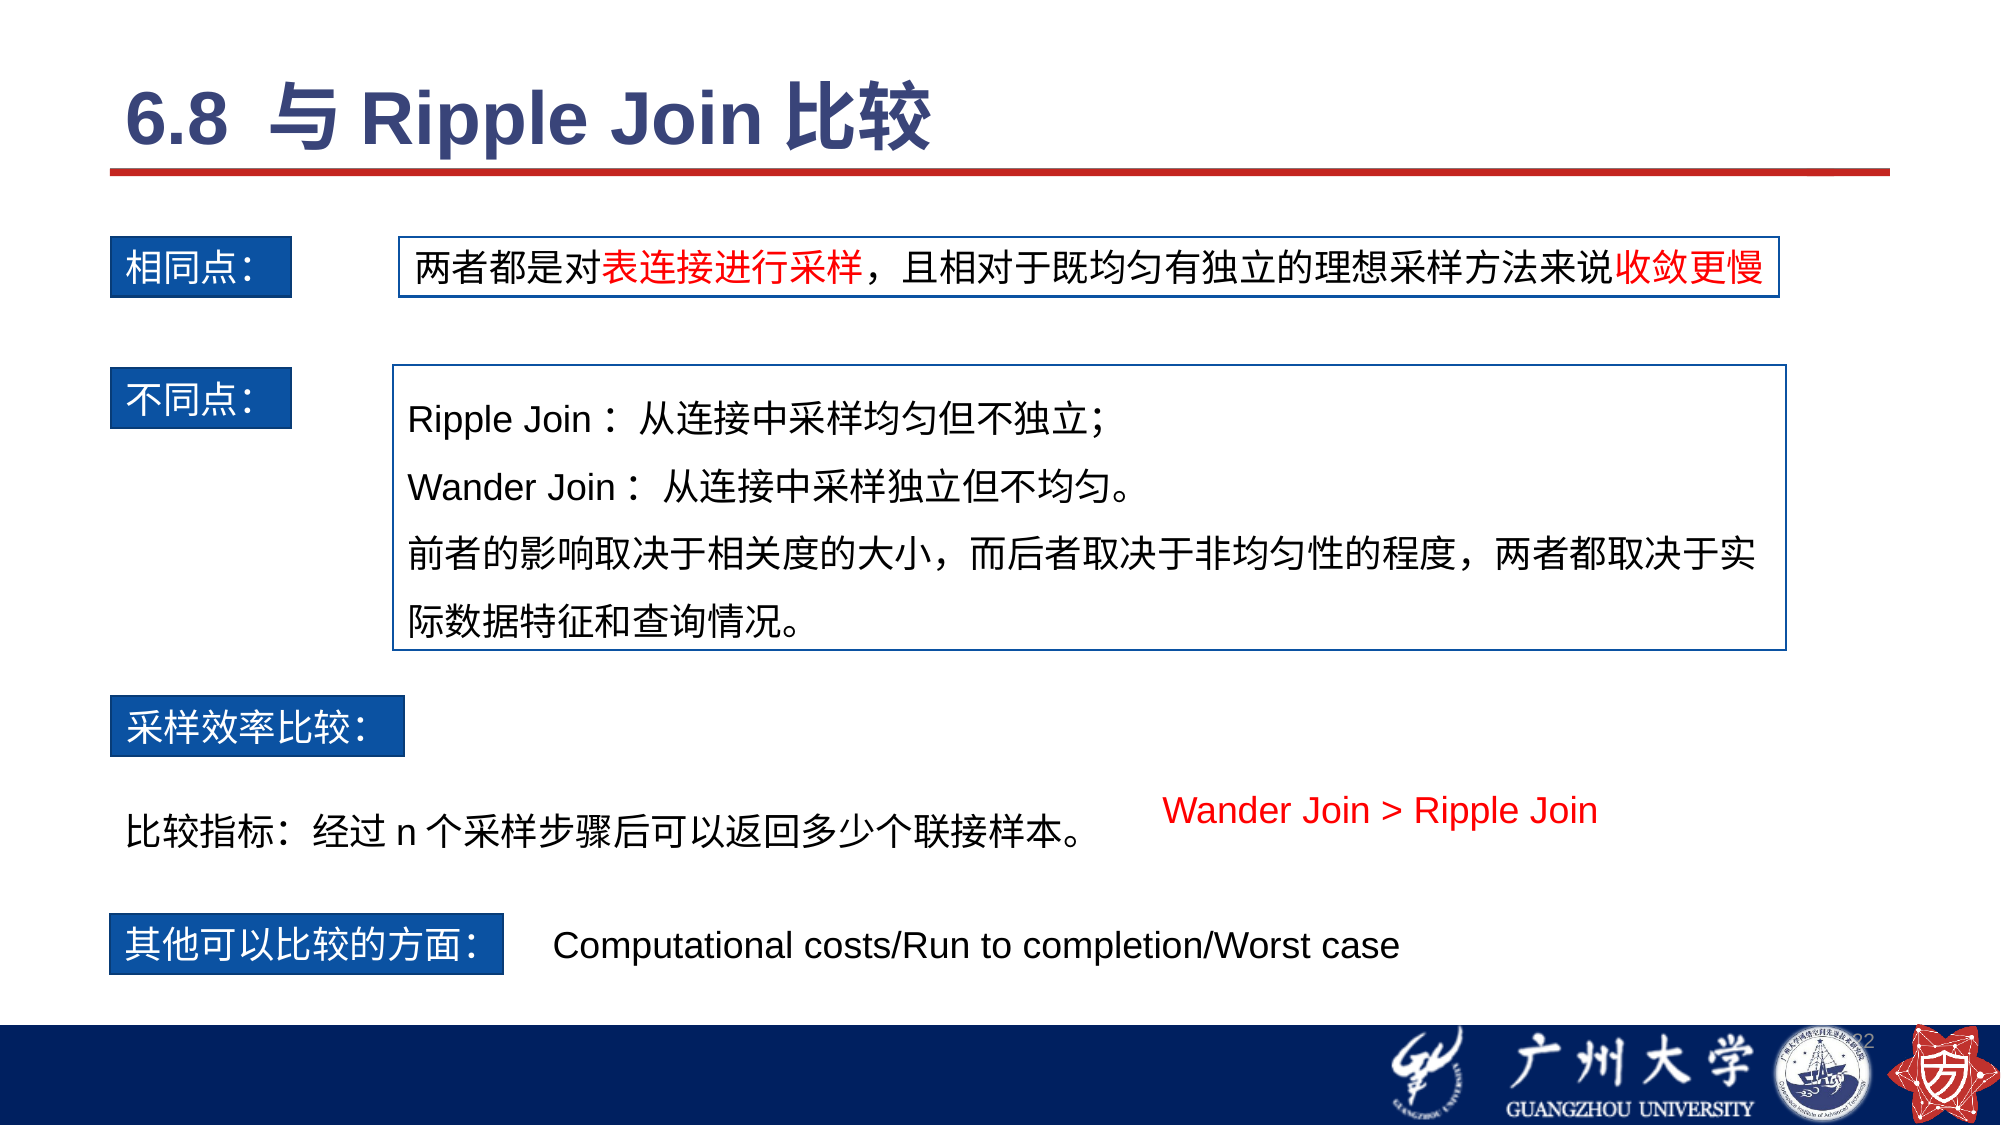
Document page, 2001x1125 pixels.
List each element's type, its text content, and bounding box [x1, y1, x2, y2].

text_box 采样效率比较： [110, 695, 405, 757]
text_box 其他可以比较的方面： [109, 913, 504, 975]
text_box 相同点： [110, 236, 292, 298]
text_box Computational costs/Run to completion/Worst case [537, 913, 1947, 974]
text_box Wander Join > Ripple Join [1147, 778, 1614, 839]
text_box 两者都是对表连接进行采样，且相对于既均匀有独立的理想采样方法来说收敛更慢 [398, 236, 1780, 298]
title 6.8 与Ripple Join比较 [109, 0, 1890, 169]
text_box 比较指标：经过n个采样步骤后可以返回多少个联接样本。 [109, 778, 1890, 861]
slide_number 22 [1412, 1022, 1890, 1057]
picture [1378, 1013, 2001, 1125]
text_box 不同点： [110, 367, 292, 429]
text_box Ripple Join：从连接中采样均匀但不独立； Wander Join：从连接中采样独立但不均匀。 前者的影响取决于相关度的大小，而后者取决于非均匀性的程度，两者都取决于实际数据特征和查询情况。 [392, 364, 1787, 651]
